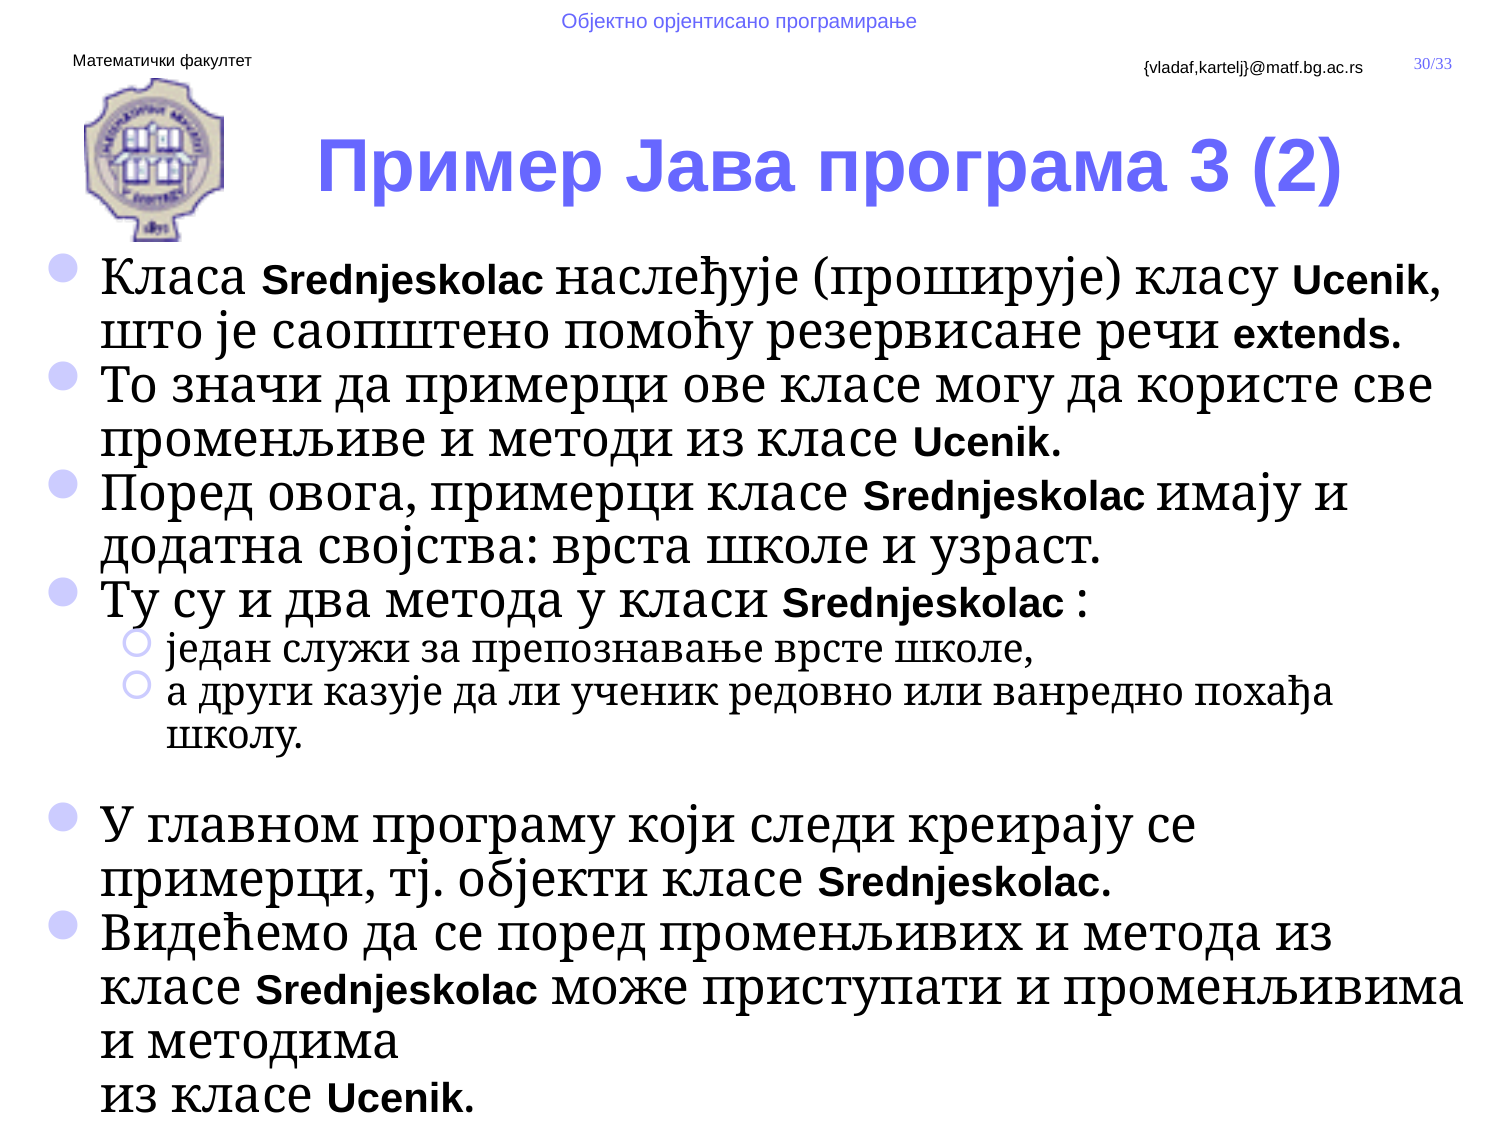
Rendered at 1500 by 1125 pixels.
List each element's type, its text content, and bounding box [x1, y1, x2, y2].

picture [84, 78, 224, 242]
list Класа Srednjeskolac наслеђује (проширује) класу Ucenik, што је саопштено помоћу резервисане речи extends. То значи да примерци ове класе могу да користе све променљиве и методи из класе Ucenik. Поред овога, примерци класе Srednjeskolac имају и додатна својства: врста школе и узраст. Ту су и два метода у класи Srednjeskolac : један служи за препознавање врсте школе, а други казује да ли ученик редовно или ванредно похађа школу. У главном програму који следи креирају се примерци, тј. објекти класе Srednjeskolac. Видећемо да се поред променљивих и метода из класе Srednjeskolac може приступати и променљивима и методима из класе Ucenik. [29, 243, 1482, 1112]
title Пример Јава програма 3 (2) [301, 90, 1425, 233]
